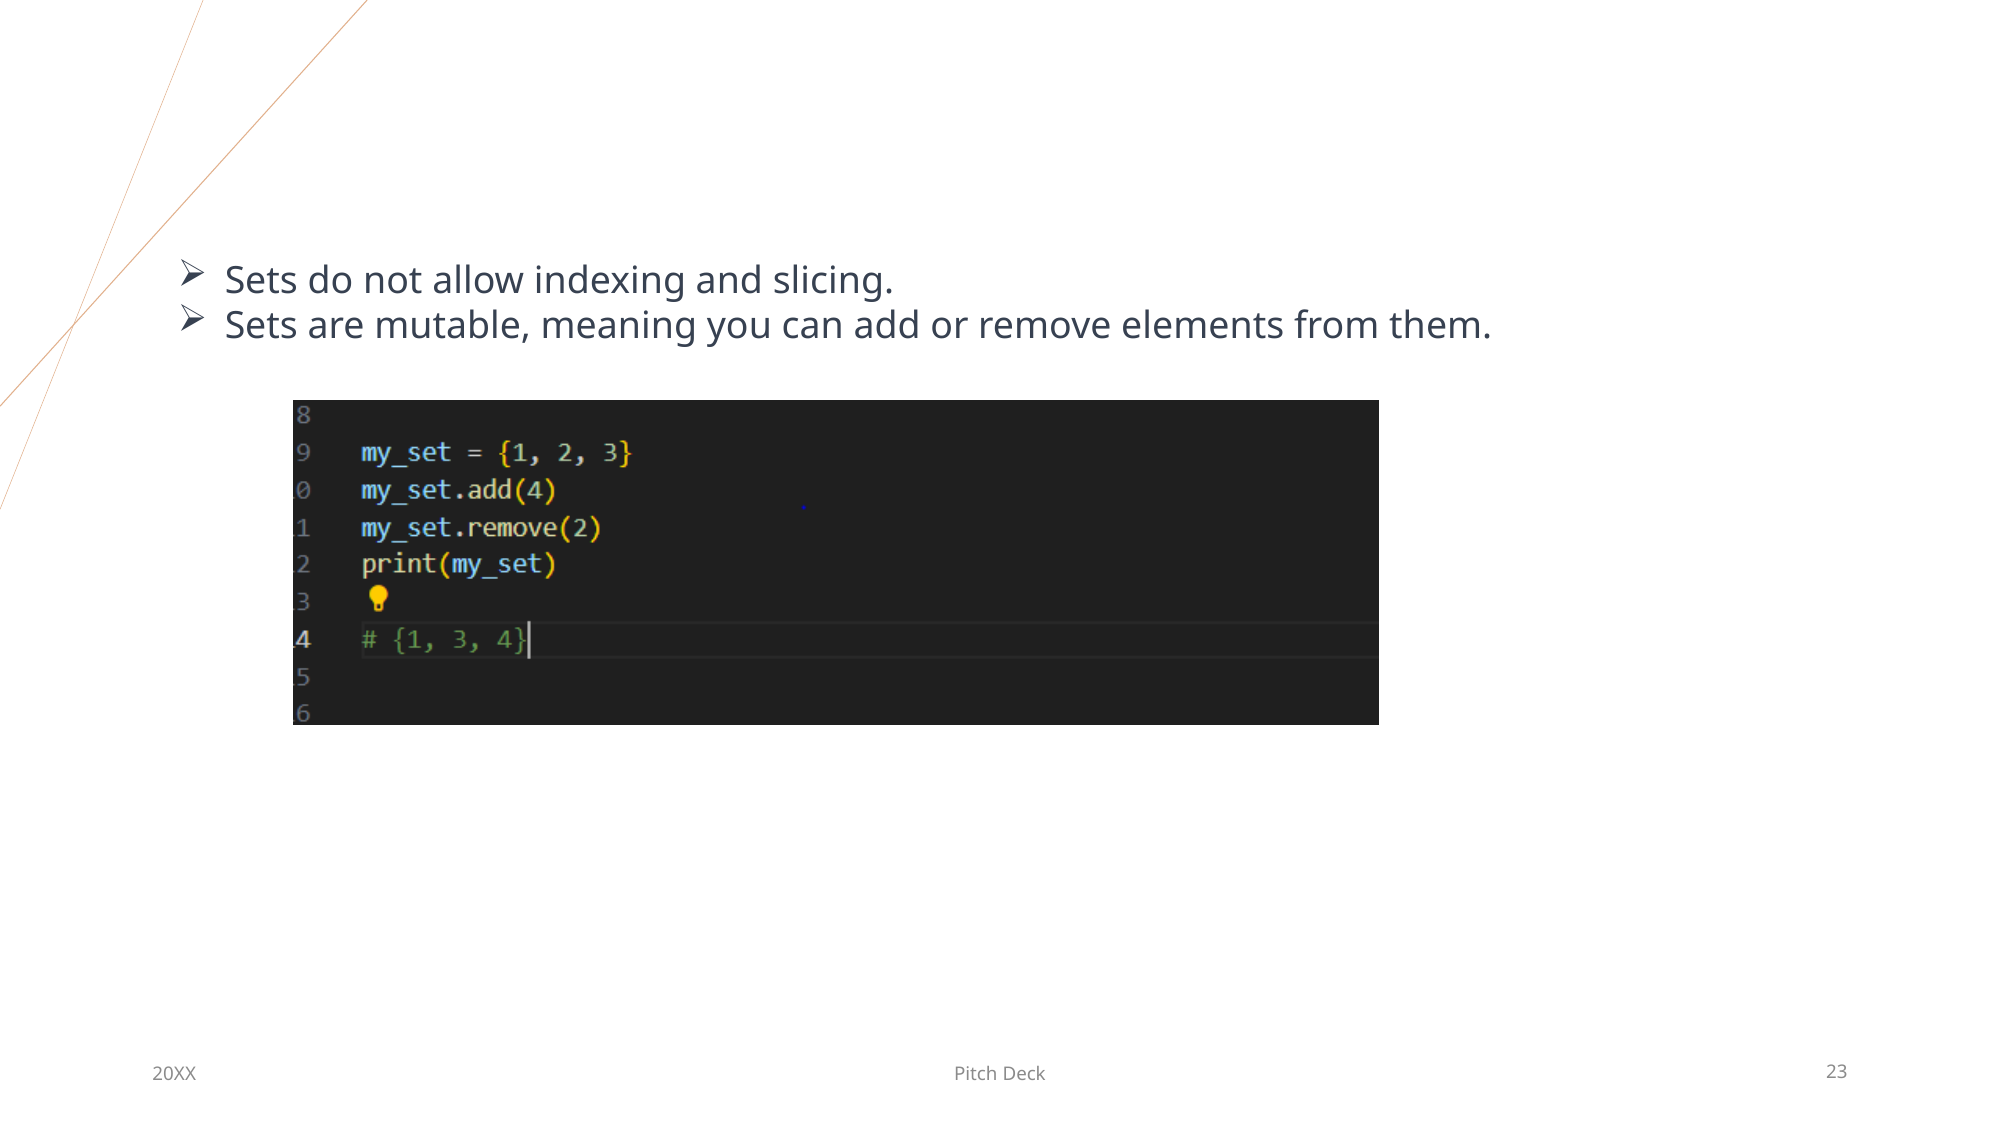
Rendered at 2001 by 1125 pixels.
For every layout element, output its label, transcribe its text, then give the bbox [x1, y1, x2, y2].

slide_number 23 [1412, 1042, 1863, 1103]
picture [293, 400, 1379, 725]
text_box Sets do not allow indexing and slicing. Sets are mutable, meaning you can add or remove elements from them. [163, 248, 1509, 353]
footer Pitch Deck [662, 1042, 1338, 1103]
slide_number 20XX [137, 1042, 588, 1103]
